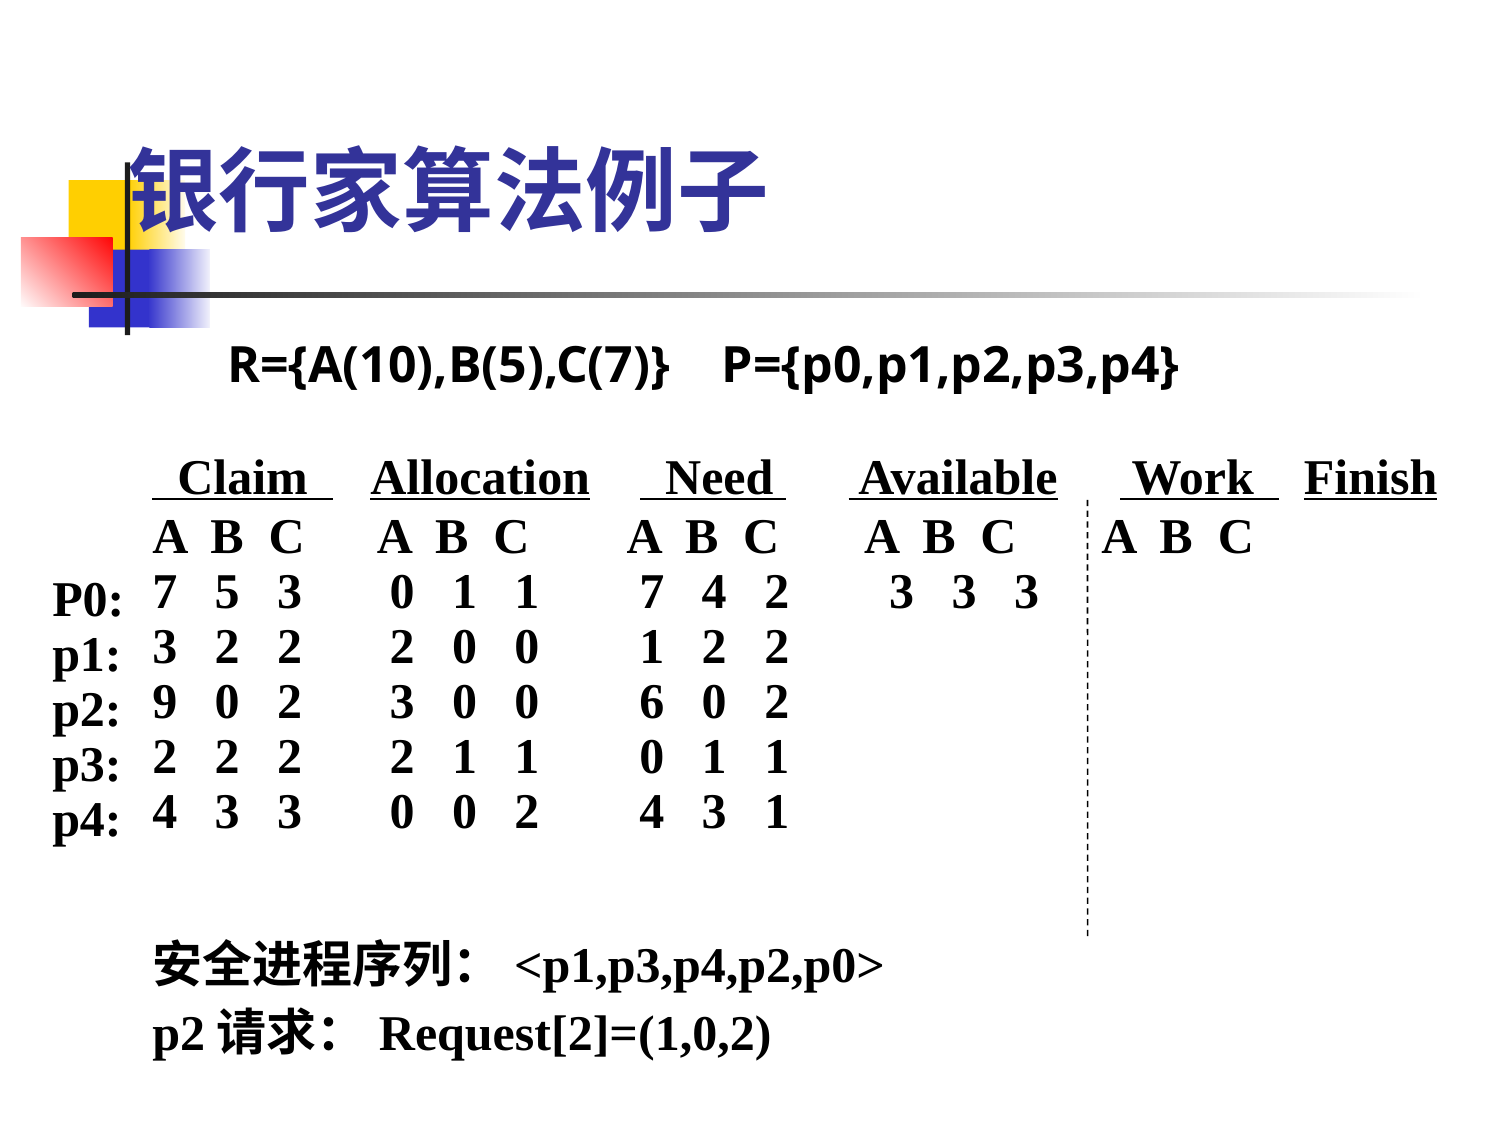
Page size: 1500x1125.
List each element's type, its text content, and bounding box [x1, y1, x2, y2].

text_box R={A(10),B(5),C(7)} P={p0,p1,p2,p3,p4} [212, 324, 1388, 400]
text_box 安全进程序列：<p1,p3,p4,p2,p0> p2请求：Request[2]=(1,0,2) [137, 924, 1213, 1067]
text_box P0: p1: p2: p3: p4: [37, 584, 150, 850]
title 银行家算法例子 [112, 62, 1388, 251]
text_box Claim Allocation Need Available Work Finish A B C A B C A B C A B C A B C 7 5 3 0 1 1 7 4 2 3 3 3 3 2 2 2 0 0 1 2 2 9 0 2 3 0 0 6 0 2 2 2 2 2 1 1 0 1 1 4 3 3 0 0 2 4 3 1 [137, 437, 1463, 843]
